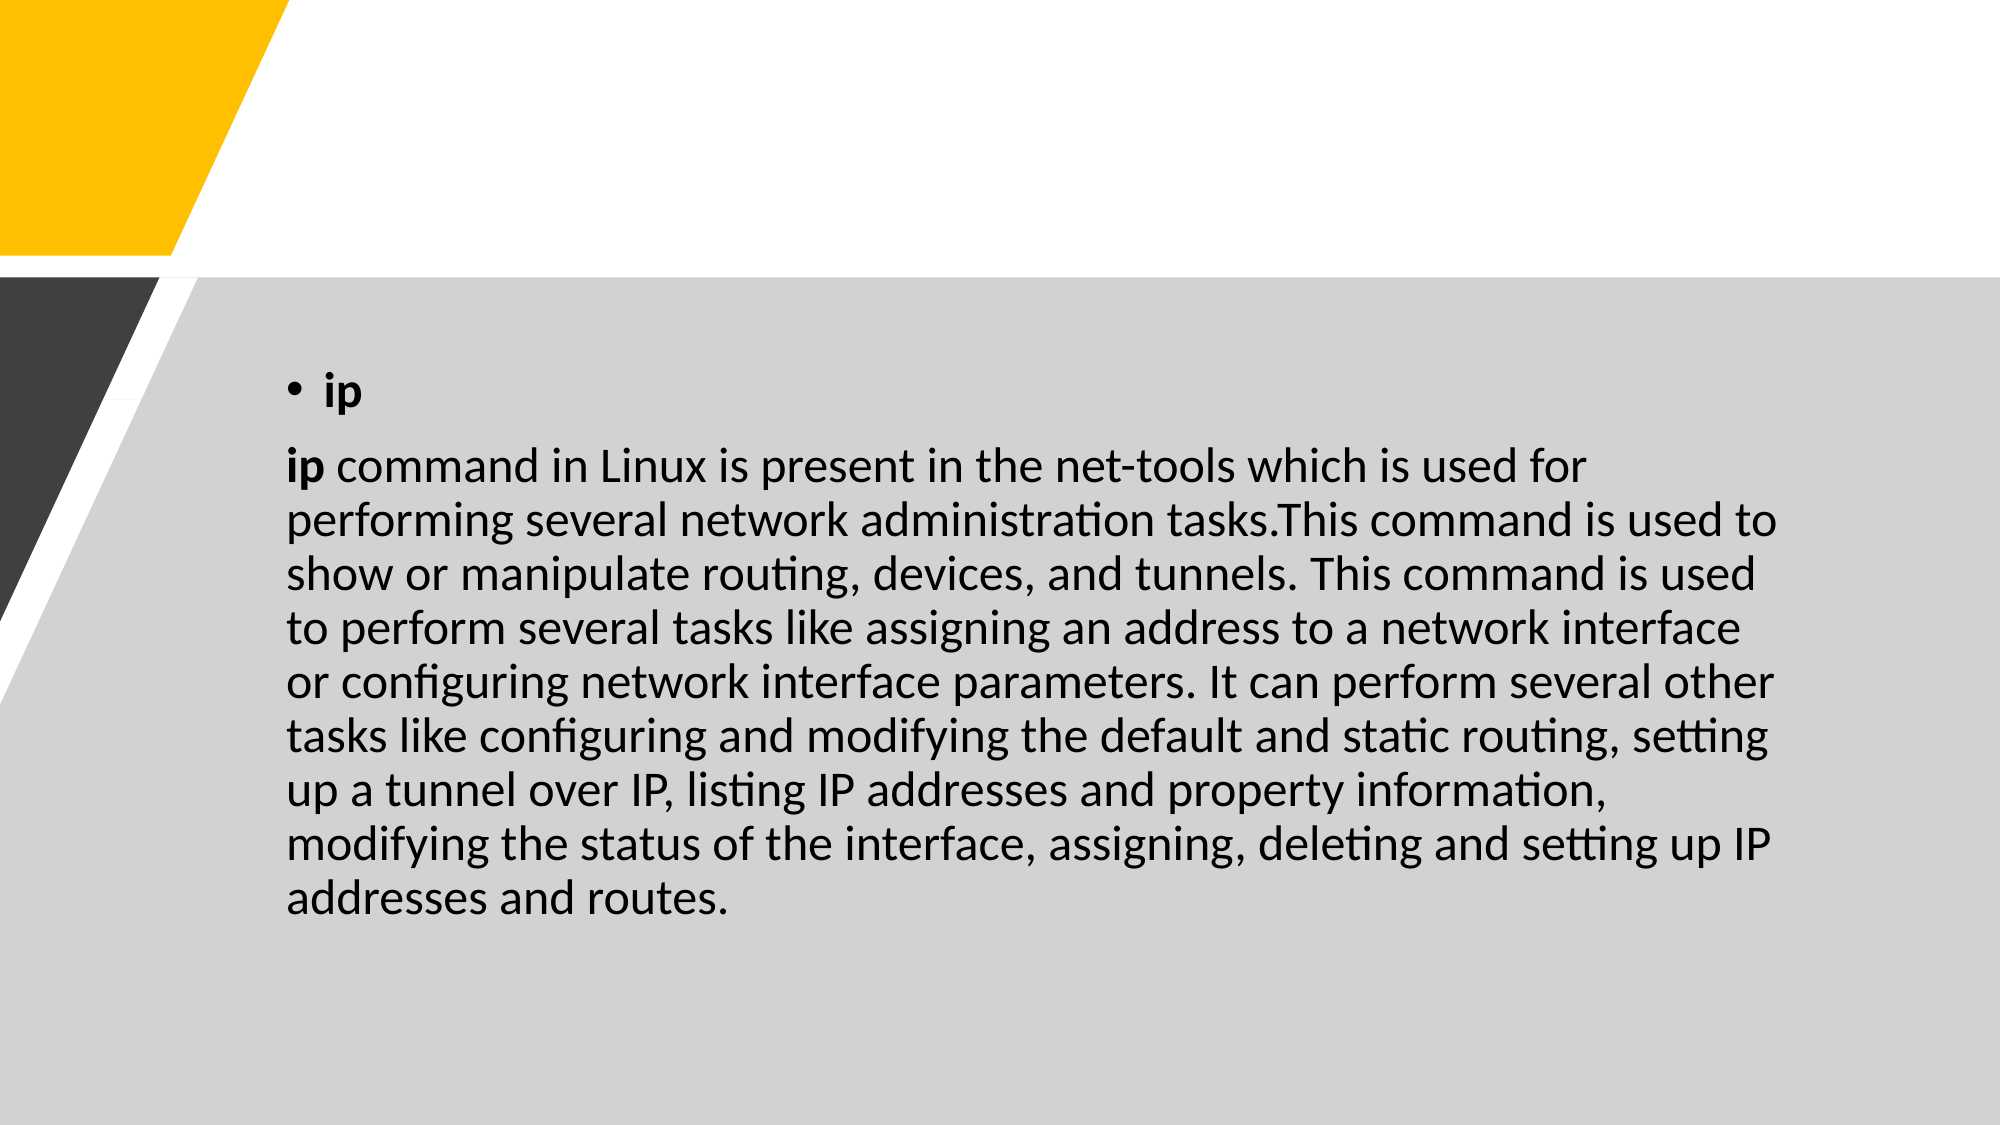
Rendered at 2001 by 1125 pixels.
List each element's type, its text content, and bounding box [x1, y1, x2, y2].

text_box [0, 276, 162, 622]
text_box [0, 0, 291, 257]
list ip ip command in Linux is present in the net-tools which is used for performing several network administration tasks.This command is used to show or manipulate routing, devices, and tunnels. This command is used to perform several tasks like assigning an address to a network interface or configuring network interface parameters. It can perform several other tasks like configuring and modifying the default and static routing, setting up a tunnel over IP, listing IP addresses and property information, modifying the status of the interface, assigning, deleting and setting up IP addresses and routes. [271, 356, 1808, 1020]
text_box [0, 276, 2000, 1125]
